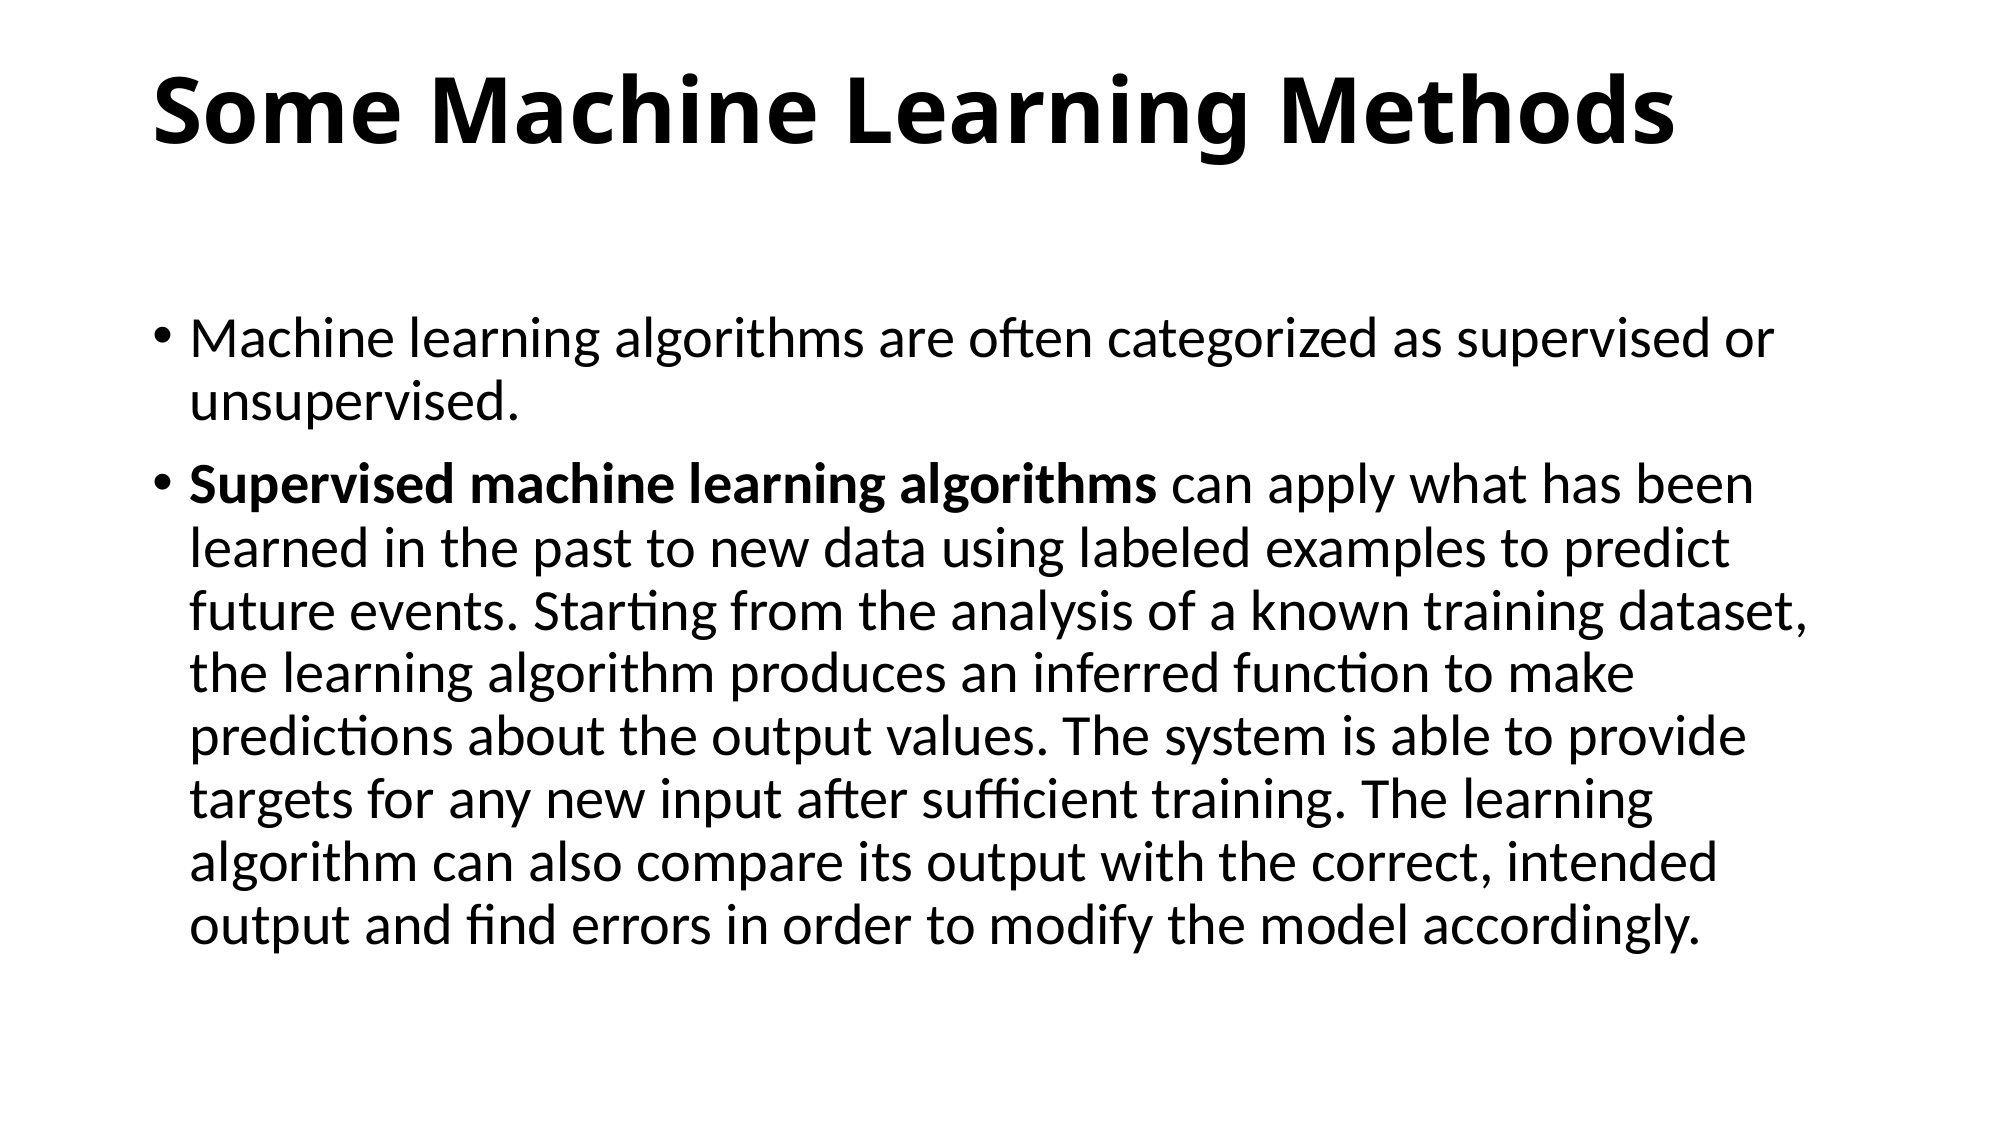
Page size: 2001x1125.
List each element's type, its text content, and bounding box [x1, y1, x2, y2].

title Some Machine Learning Methods [137, 59, 1863, 278]
list Machine learning algorithms are often categorized as supervised or unsupervised. Supervised machine learning algorithms can apply what has been learned in the past to new data using labeled examples to predict future events. Starting from the analysis of a known training dataset, the learning algorithm produces an inferred function to make predictions about the output values. The system is able to provide targets for any new input after sufficient training. The learning algorithm can also compare its output with the correct, intended output and find errors in order to modify the model accordingly. [137, 299, 1863, 1014]
